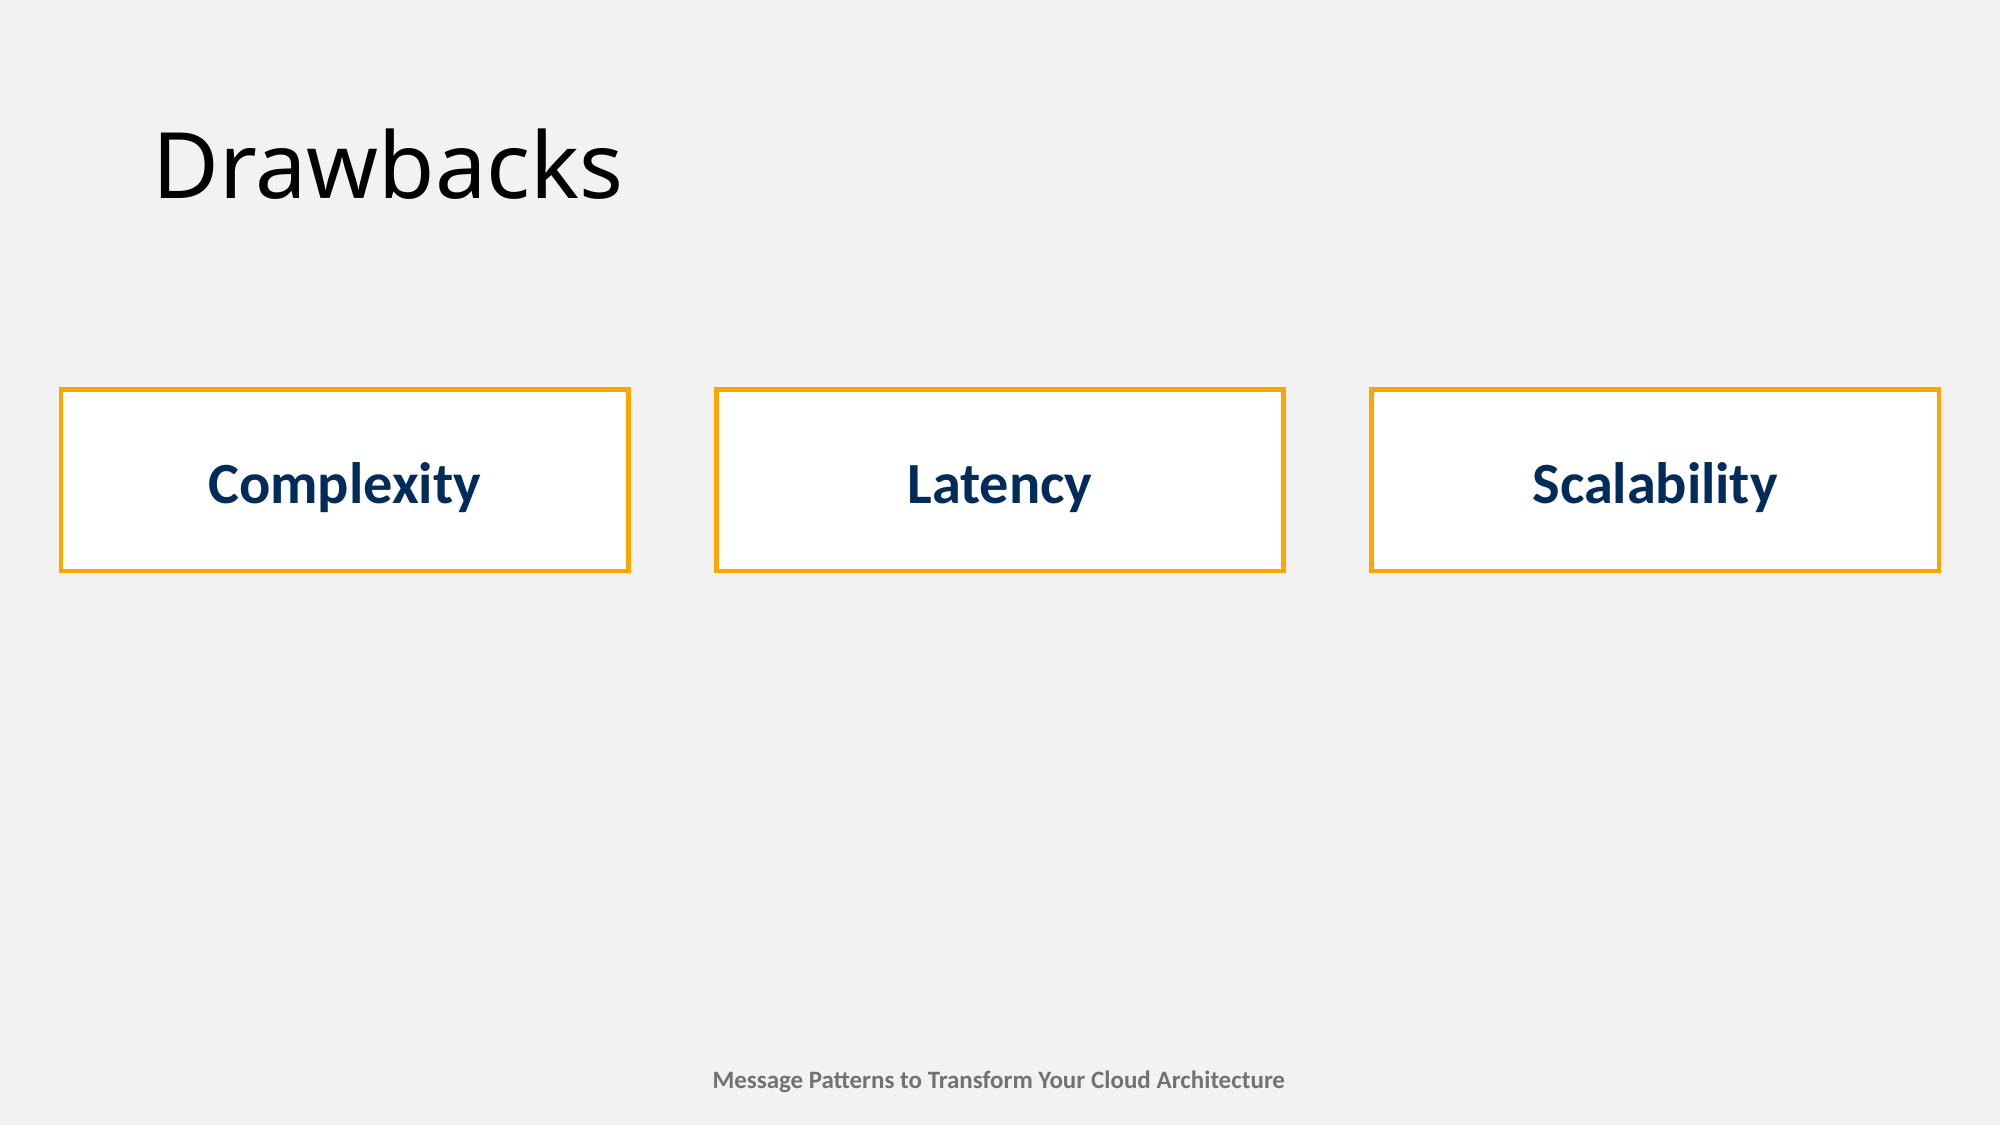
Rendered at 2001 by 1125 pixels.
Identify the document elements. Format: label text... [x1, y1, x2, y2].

title Drawbacks [137, 59, 1863, 278]
text_box Latency [715, 388, 1285, 572]
text_box Complexity [60, 388, 629, 572]
text_box Scalability [1371, 388, 1940, 572]
